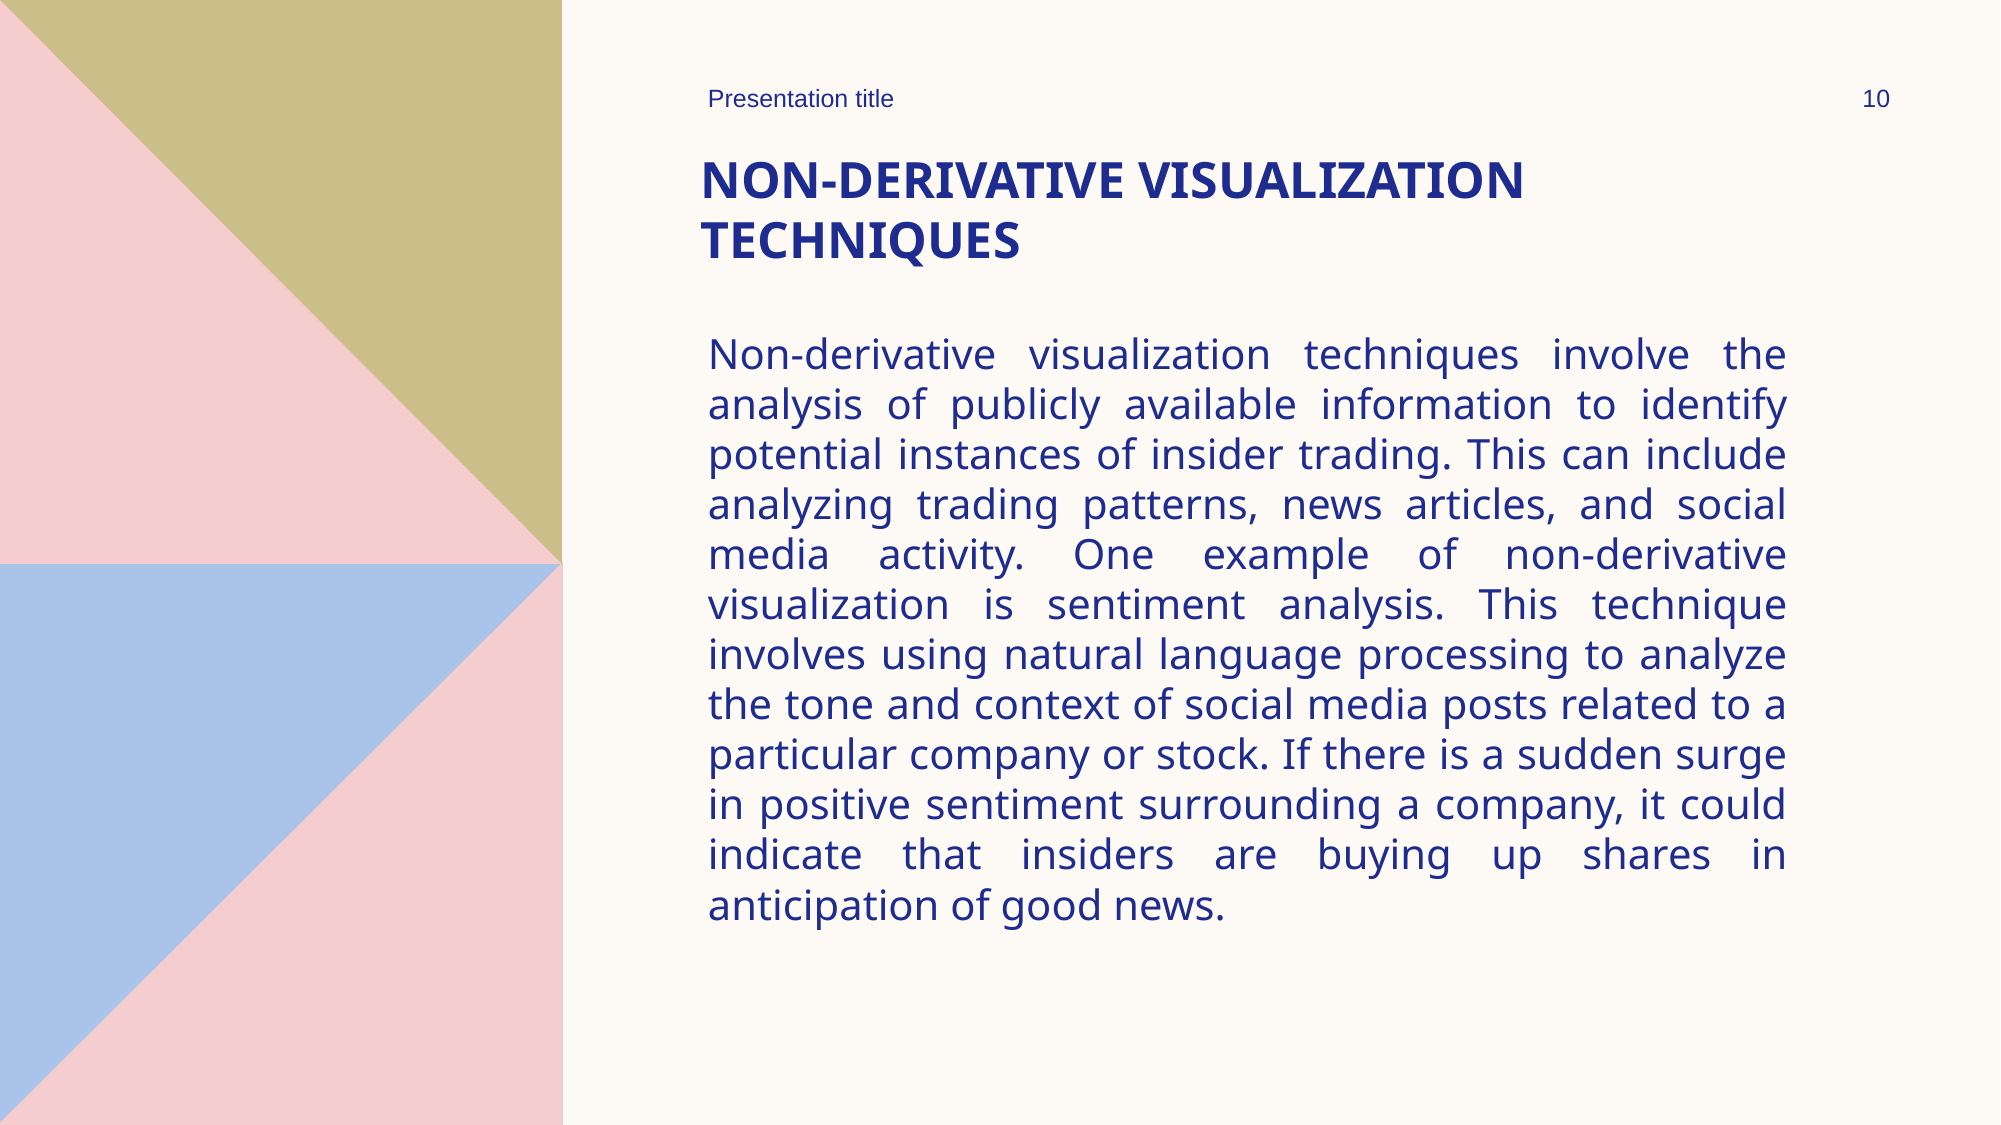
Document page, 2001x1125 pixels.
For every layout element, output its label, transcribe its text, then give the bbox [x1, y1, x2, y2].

list Non-derivative visualization techniques involve the analysis of publicly available information to identify potential instances of insider trading. This can include analyzing trading patterns, news articles, and social media activity. One example of non-derivative visualization is sentiment analysis. This technique involves using natural language processing to analyze the tone and context of social media posts related to a particular company or stock. If there is a sudden surge in positive sentiment surrounding a company, it could indicate that insiders are buying up shares in anticipation of good news. [693, 320, 1803, 764]
title Non-Derivative Visualization Techniques [685, 140, 1796, 267]
slide_number 10 [1795, 75, 1958, 120]
footer Presentation title [693, 75, 1218, 120]
